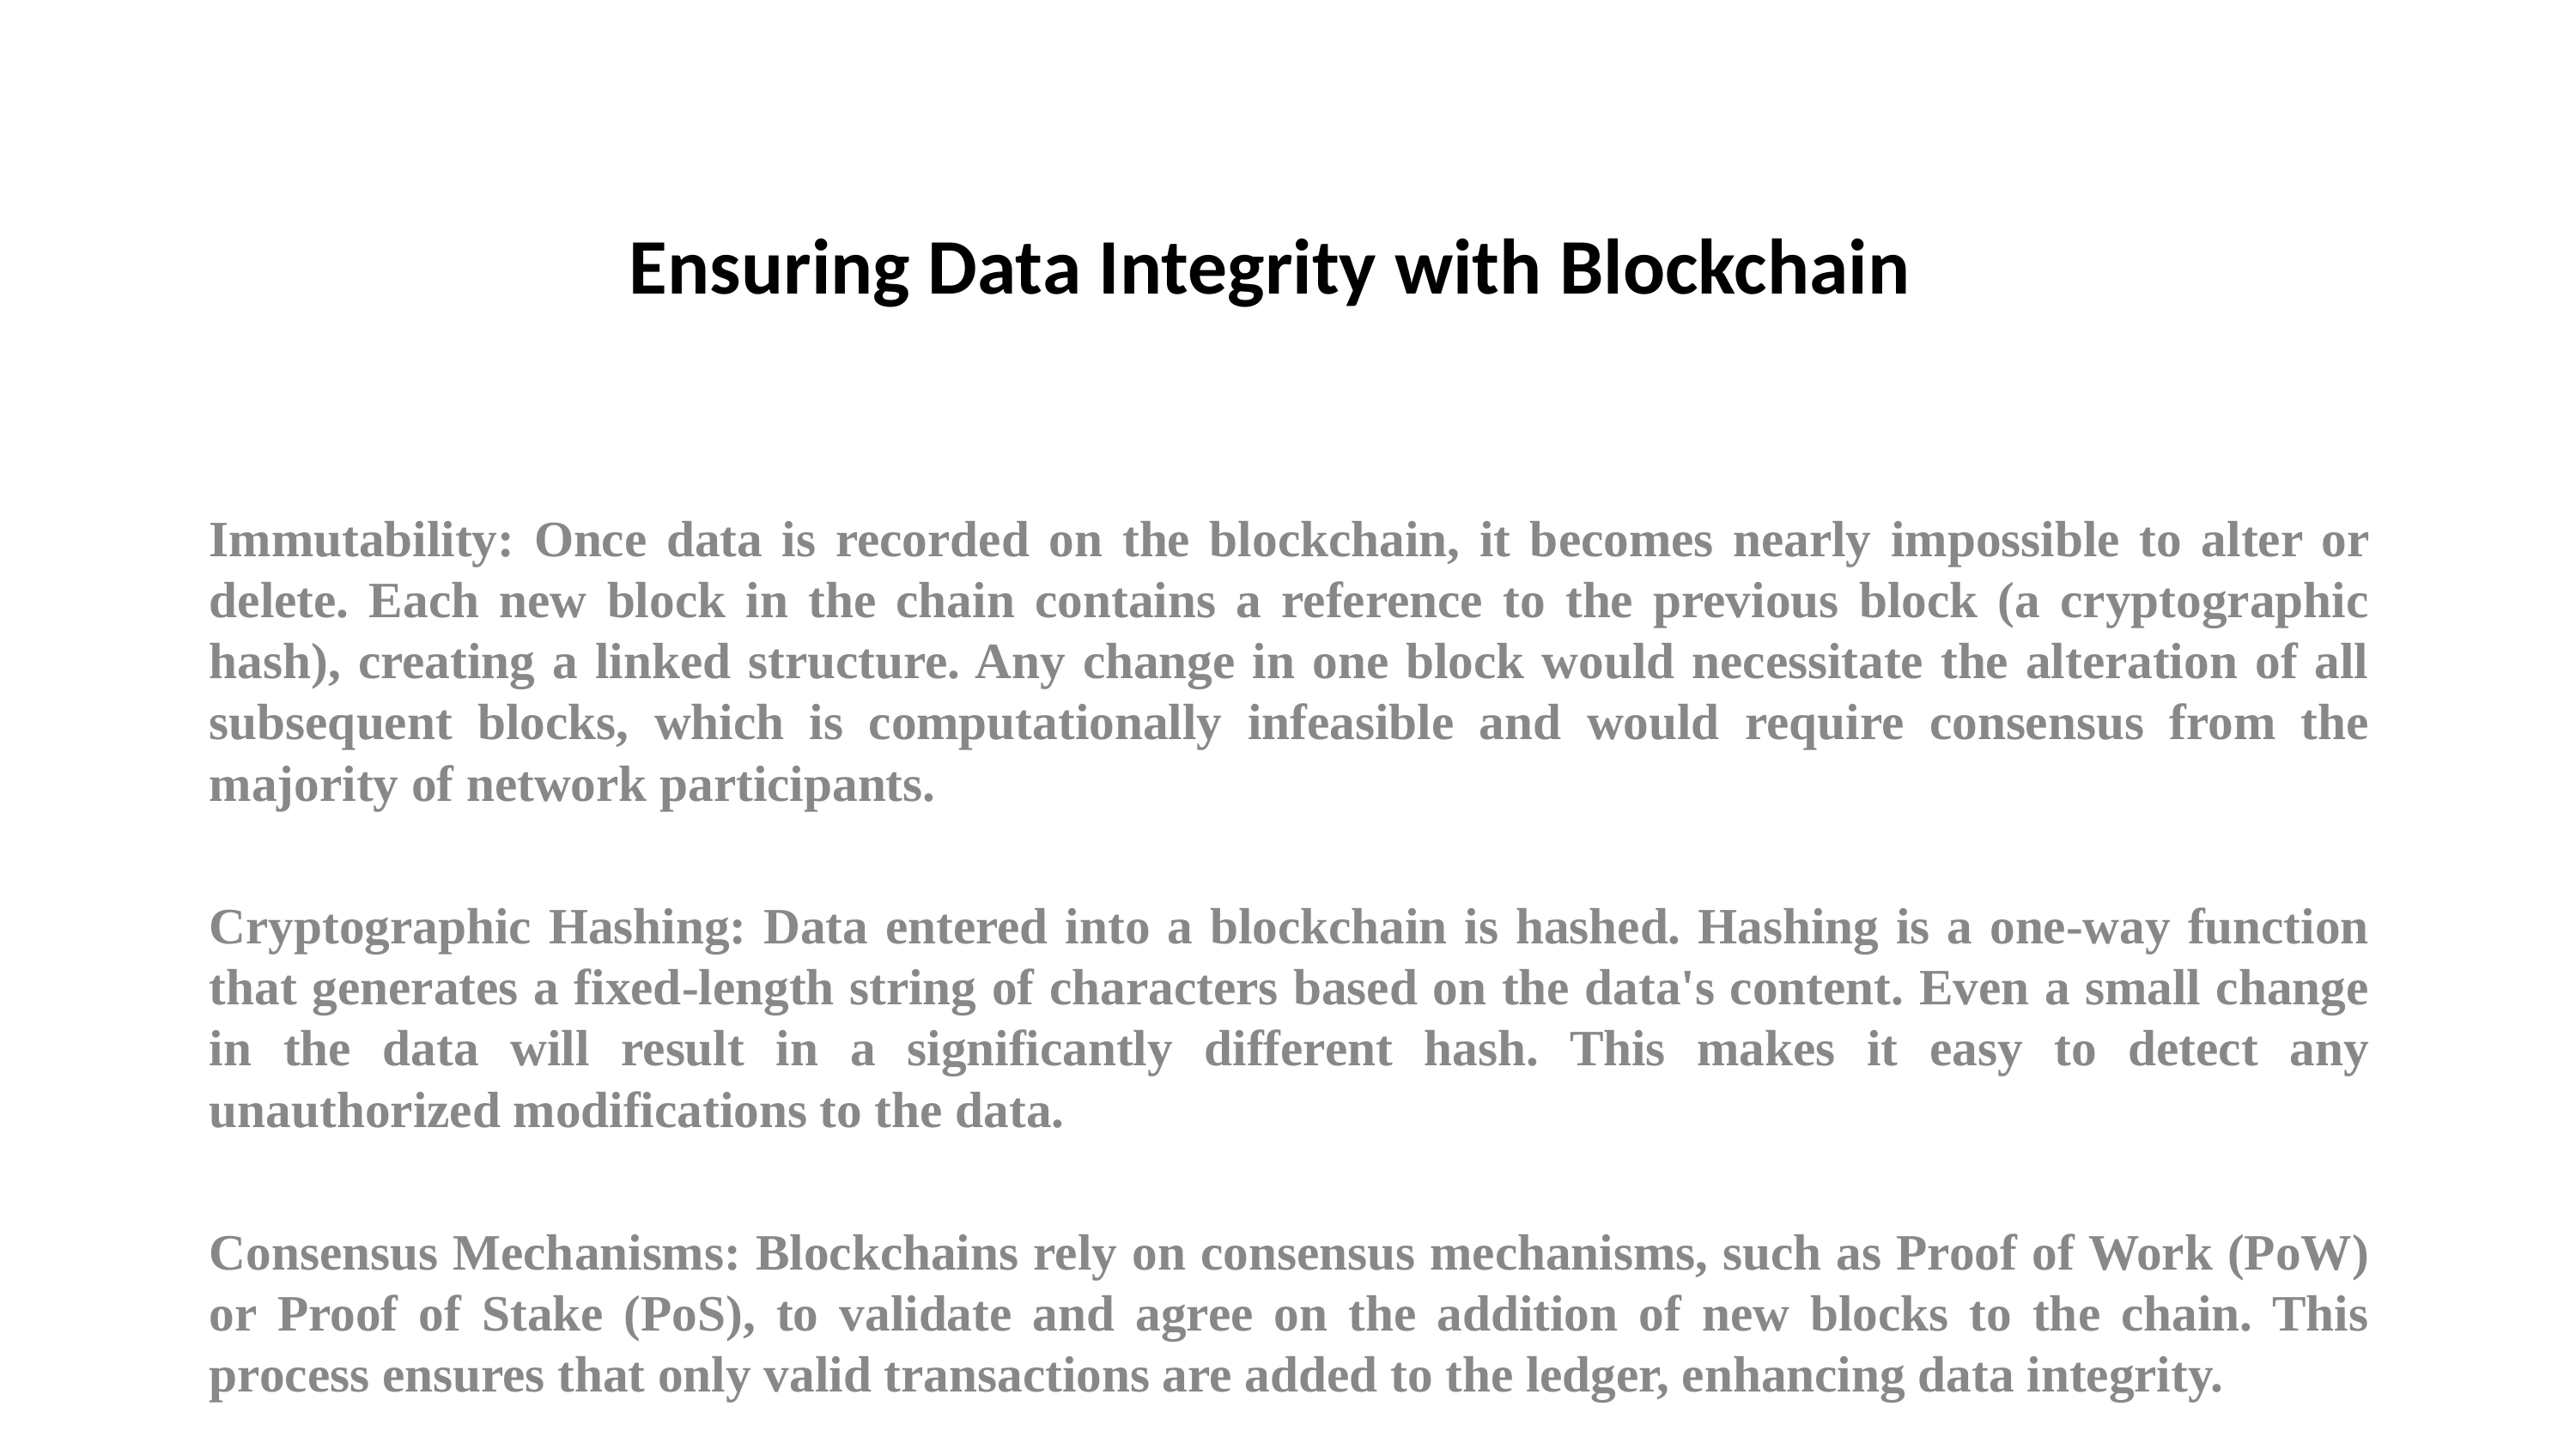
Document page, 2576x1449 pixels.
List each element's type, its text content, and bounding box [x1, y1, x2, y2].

title Ensuring Data Integrity with Blockchain [174, 159, 2366, 367]
subtitle Immutability: Once data is recorded on the blockchain, it becomes nearly impossible to alter or delete. Each new block in the chain contains a reference to the previous block (a cryptographic hash), creating a linked structure. Any change in one block would necessitate the alteration of all subsequent blocks, which is computationally infeasible and would require consensus from the majority of network participants. Cryptographic Hashing: Data entered into a blockchain is hashed. Hashing is a one-way function that generates a fixed-length string of characters based on the data's content. Even a small change in the data will result in a significantly different hash. This makes it easy to detect any unauthorized modifications to the data. Consensus Mechanisms: Blockchains rely on consensus mechanisms, such as Proof of Work (PoW) or Proof of Stake (PoS), to validate and agree on the addition of new blocks to the chain. This process ensures that only valid transactions are added to the ledger, enhancing data integrity. [193, 427, 2385, 1429]
